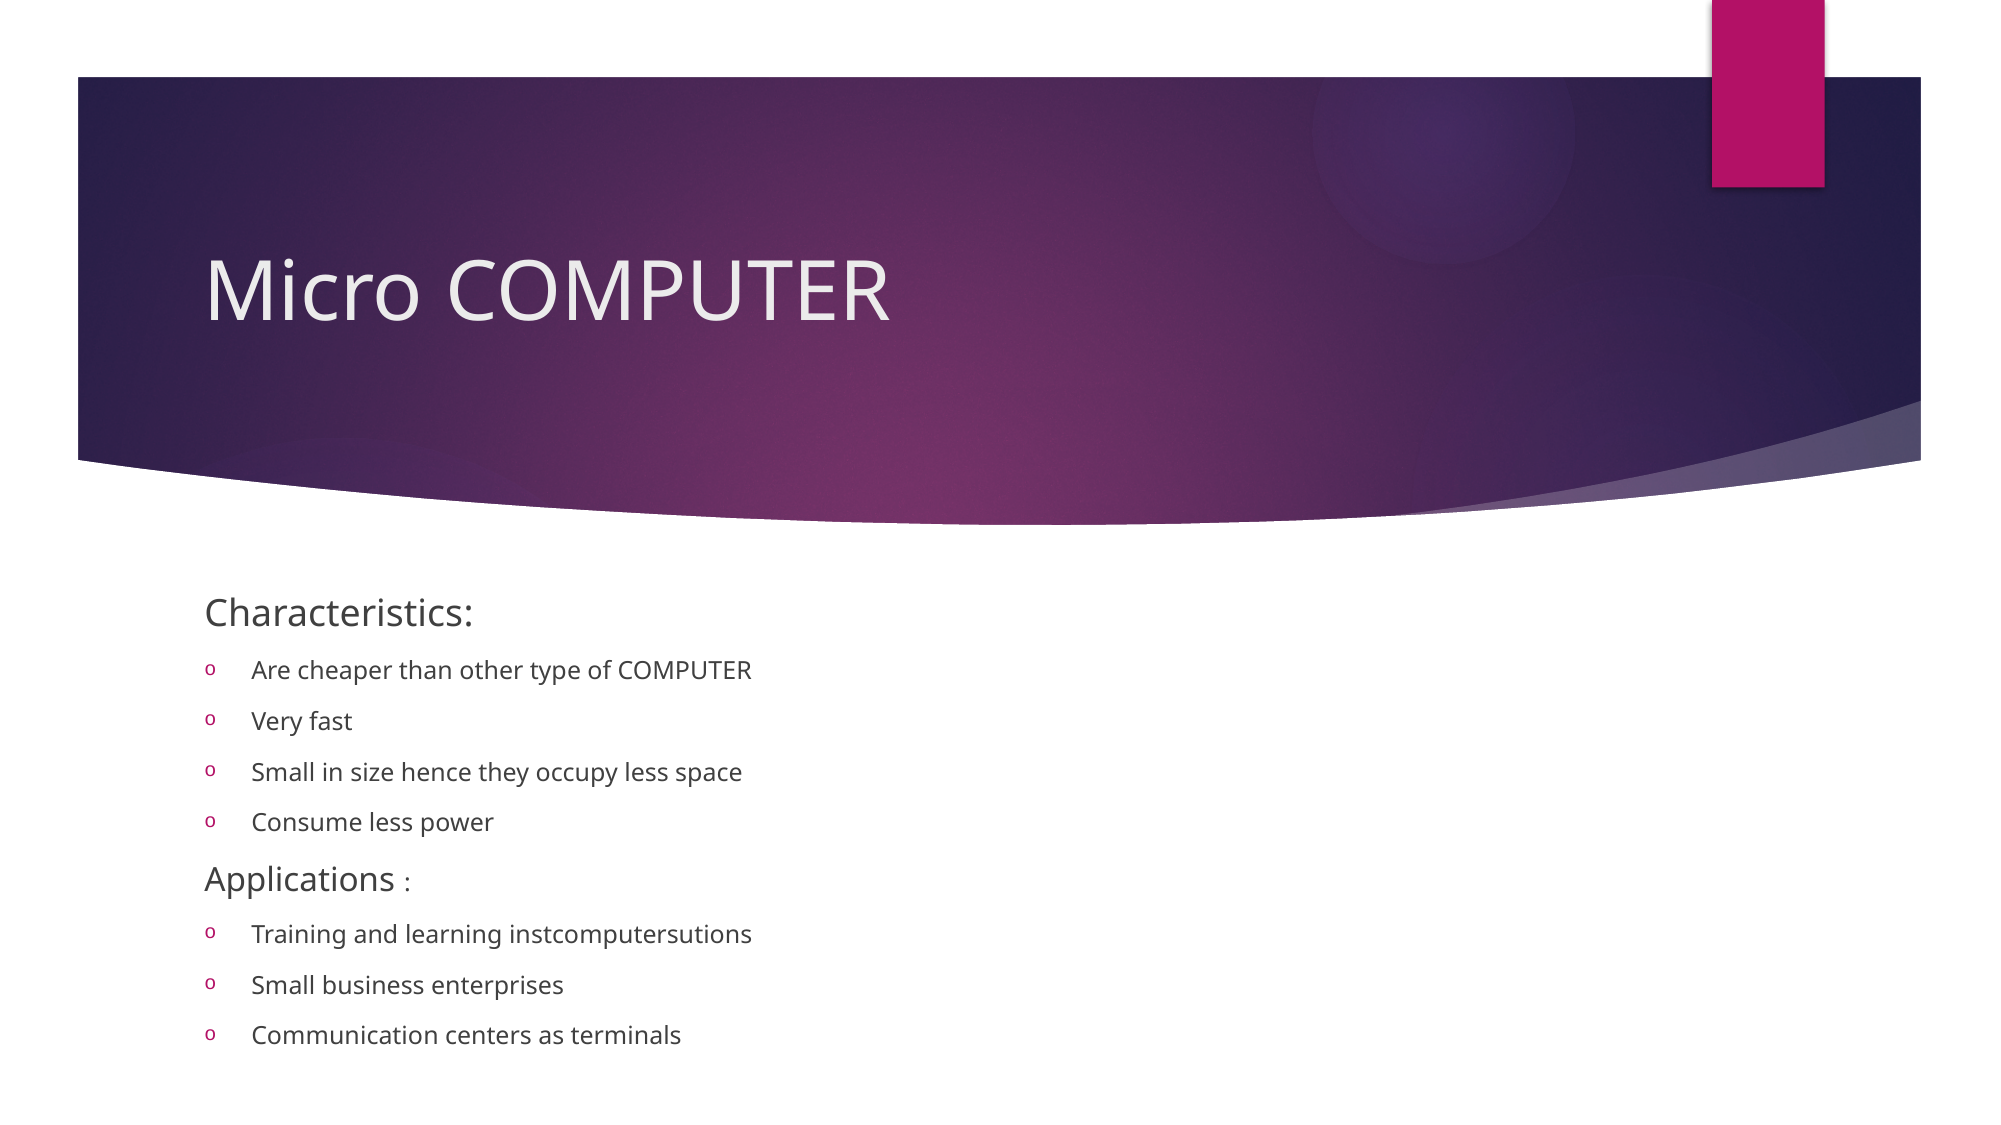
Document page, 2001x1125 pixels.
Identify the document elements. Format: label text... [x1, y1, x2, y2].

title Micro COMPUTER [188, 174, 1638, 400]
list Characteristics: Are cheaper than other type of COMPUTER Very fast Small in size hence they occupy less space Consume less power Applications : Training and learning instcomputersutions Small business enterprises Communication centers as terminals [189, 581, 1743, 1125]
